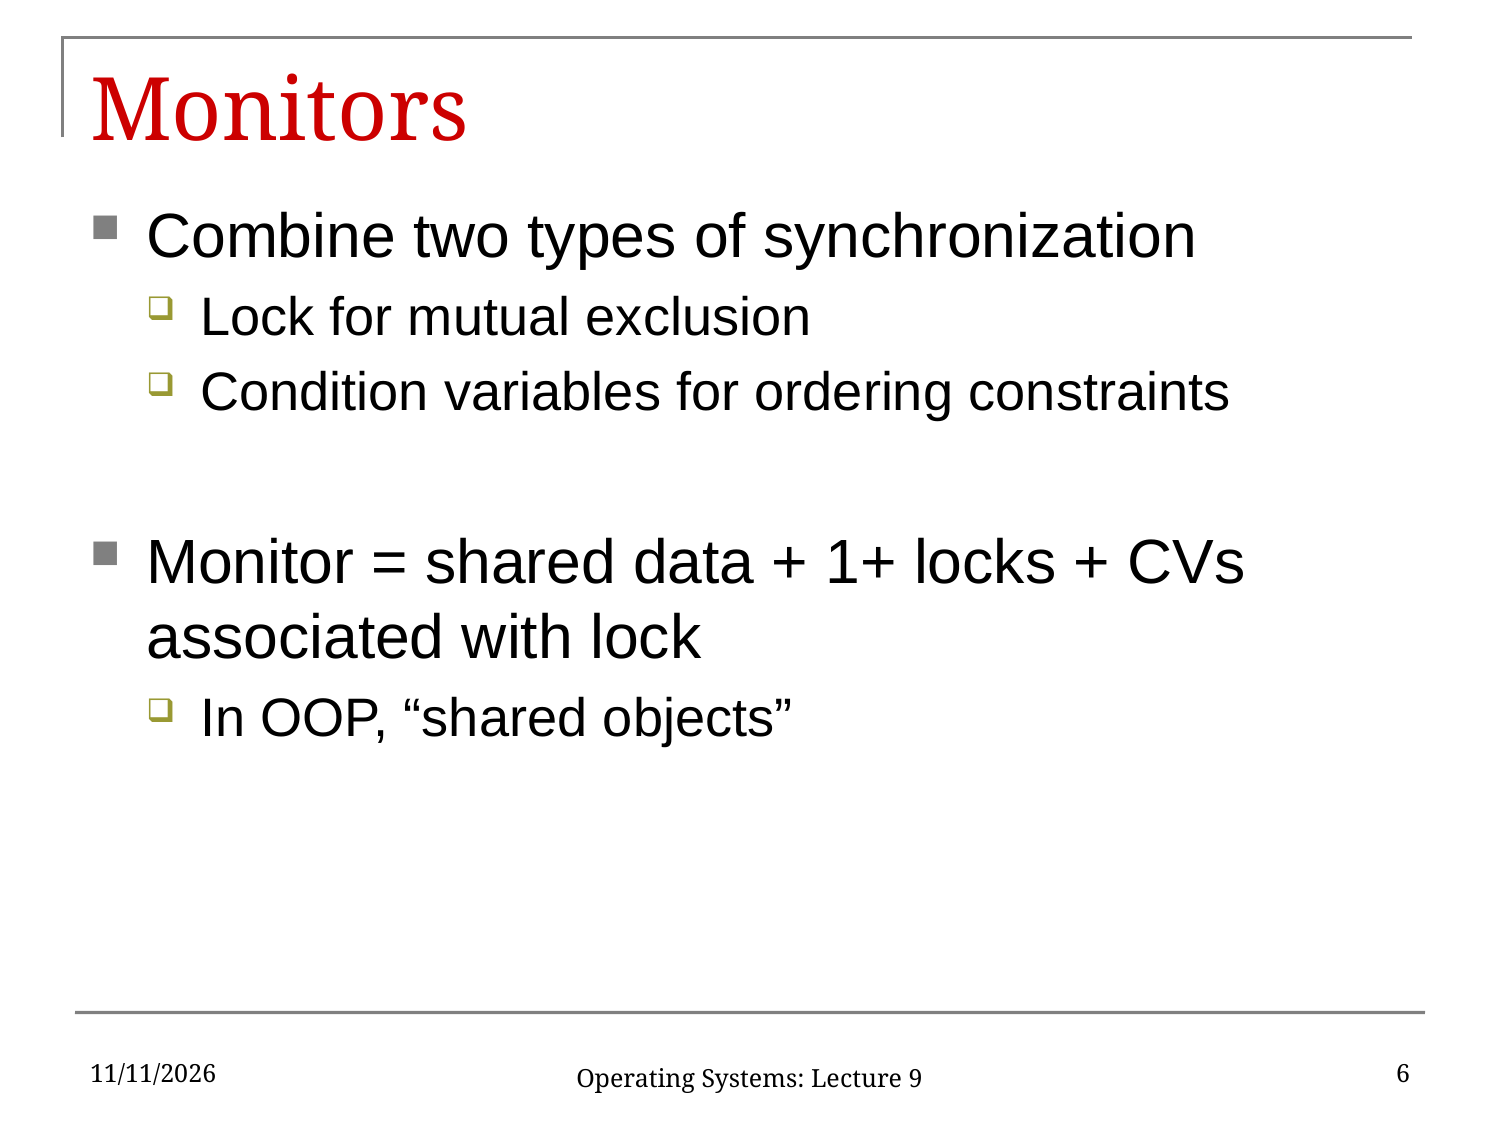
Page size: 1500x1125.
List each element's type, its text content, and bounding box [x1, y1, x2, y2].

slide_number 6 [1074, 1023, 1426, 1100]
footer Operating Systems: Lecture 9 [512, 1024, 988, 1101]
title Monitors [75, 45, 1425, 163]
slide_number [74, 1023, 426, 1100]
list Combine two types of synchronization Lock for mutual exclusion Condition variables for ordering constraints Monitor = shared data + 1+ locks + CVs associated with lock In OOP, “shared objects” [75, 187, 1425, 1006]
